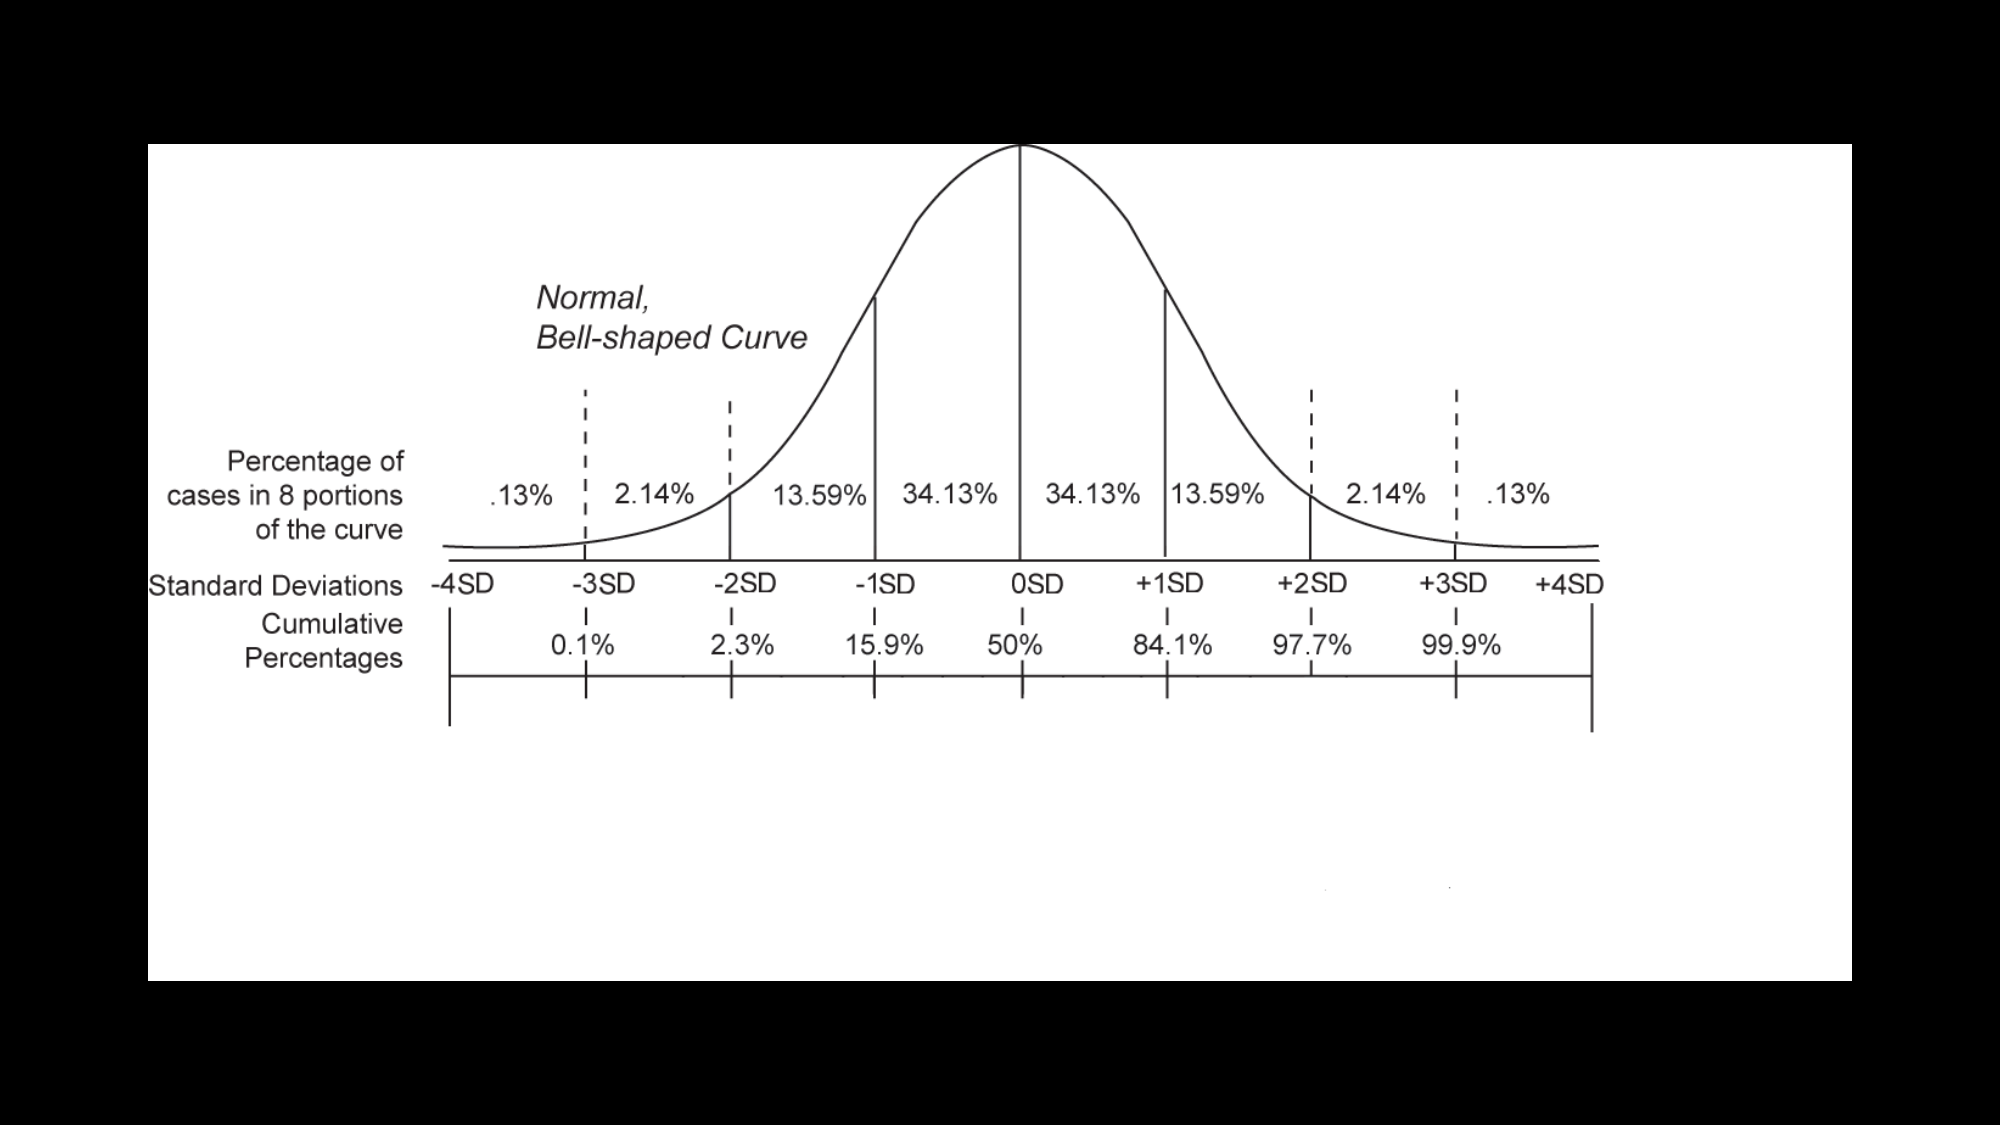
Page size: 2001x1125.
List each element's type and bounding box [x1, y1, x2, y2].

picture [148, 144, 1852, 981]
